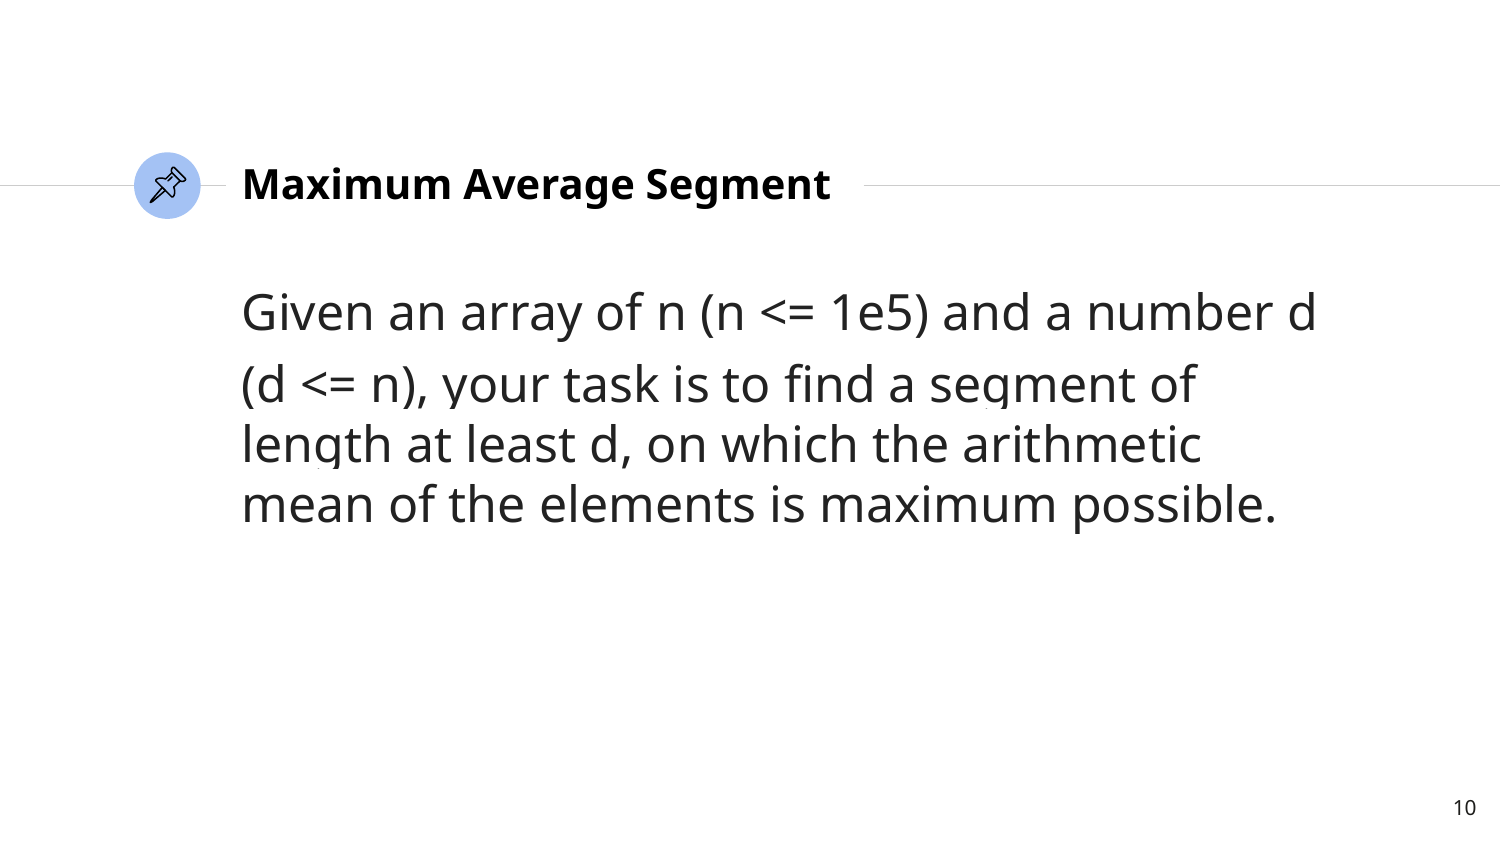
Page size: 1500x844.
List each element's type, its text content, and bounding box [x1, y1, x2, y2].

slide_number ‹#› [1401, 779, 1492, 844]
list Given an array of n (n <= 1e5) and a number d (d <= n), your task is to find a segment of length at least d, on which the arithmetic mean of the elements is maximum possible. [226, 265, 1344, 776]
title Maximum Average Segment [226, 146, 863, 219]
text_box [150, 166, 186, 203]
